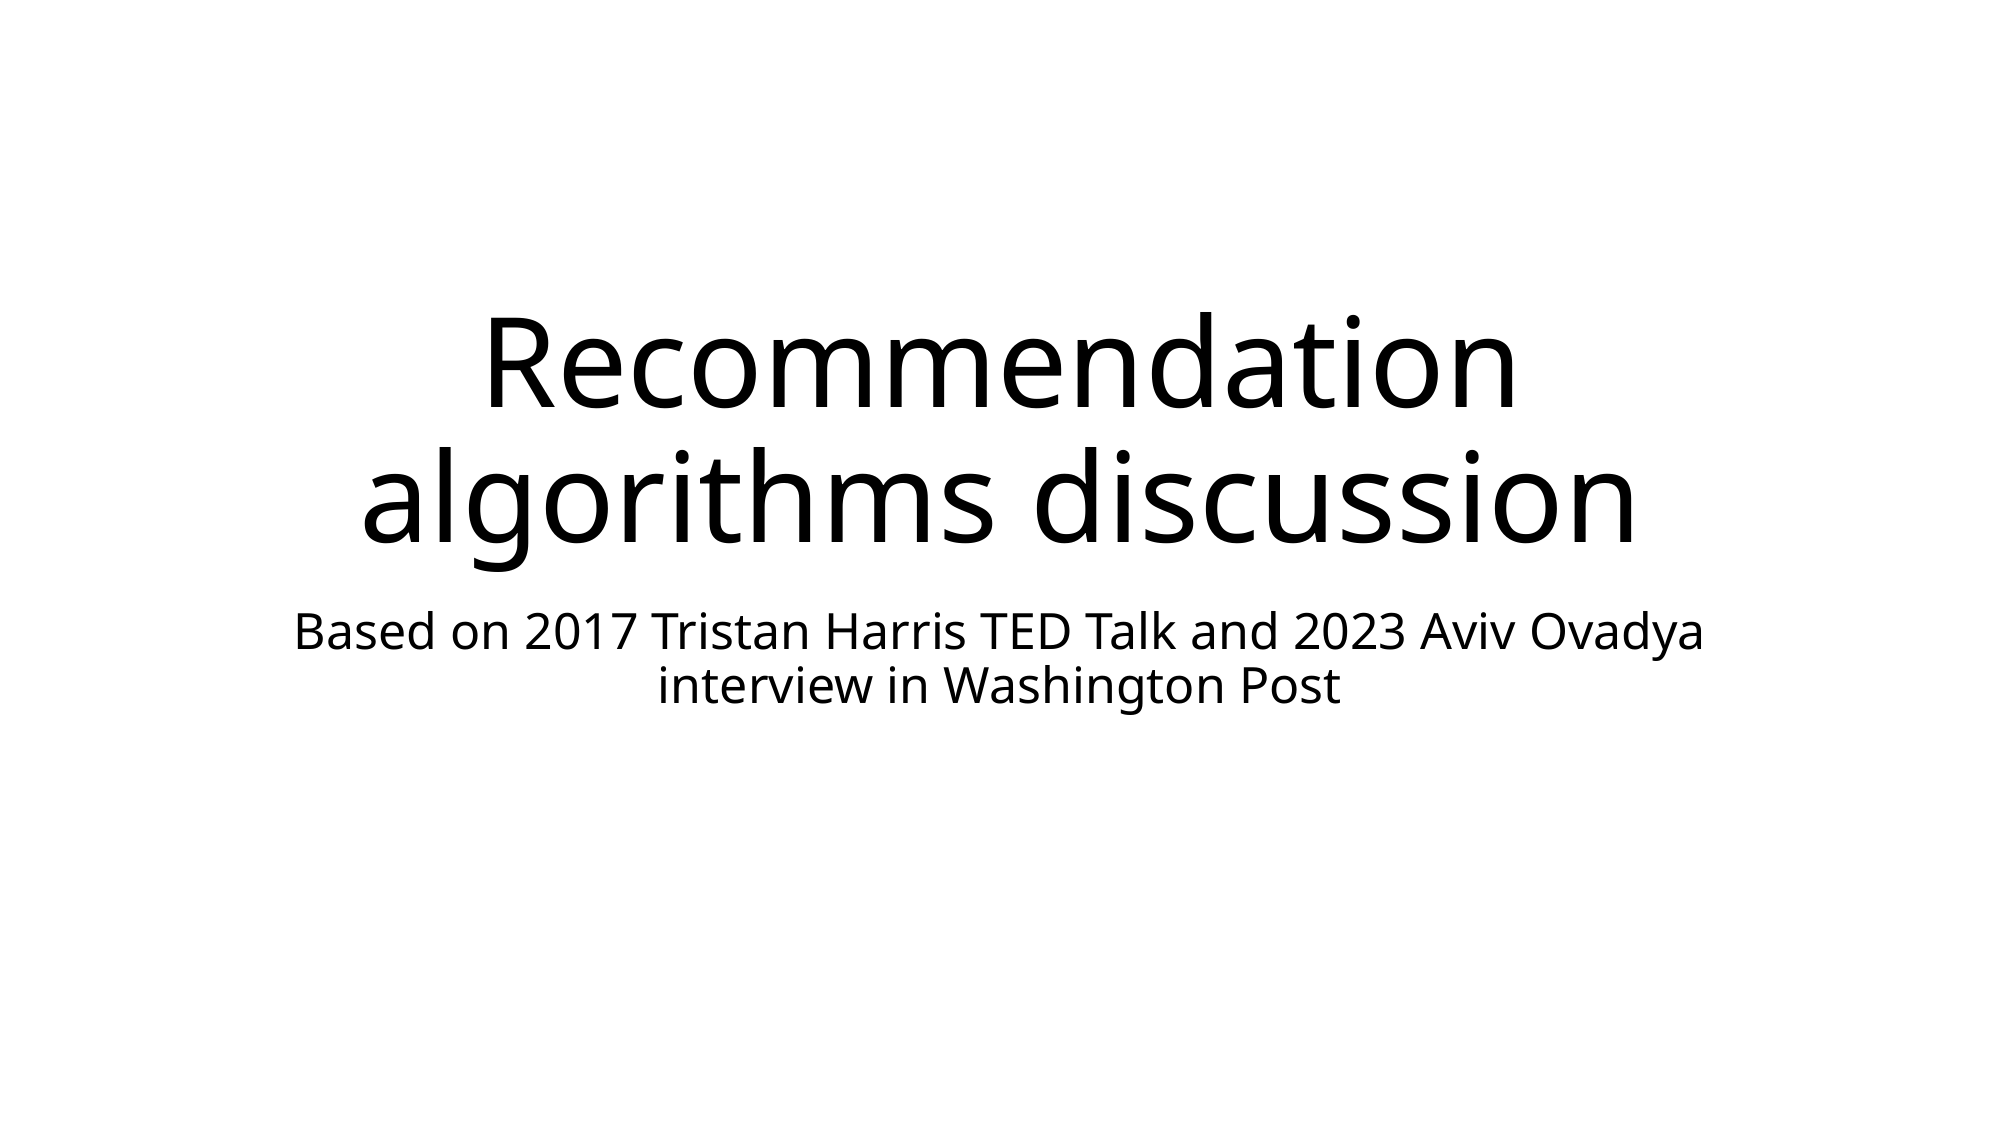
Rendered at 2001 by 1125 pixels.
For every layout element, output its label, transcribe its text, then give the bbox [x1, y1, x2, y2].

title Recommendation algorithms discussion [251, 185, 1752, 578]
subtitle Based on 2017 Tristan Harris TED Talk and 2023 Aviv Ovadya interview in Washington Post [249, 598, 1750, 871]
